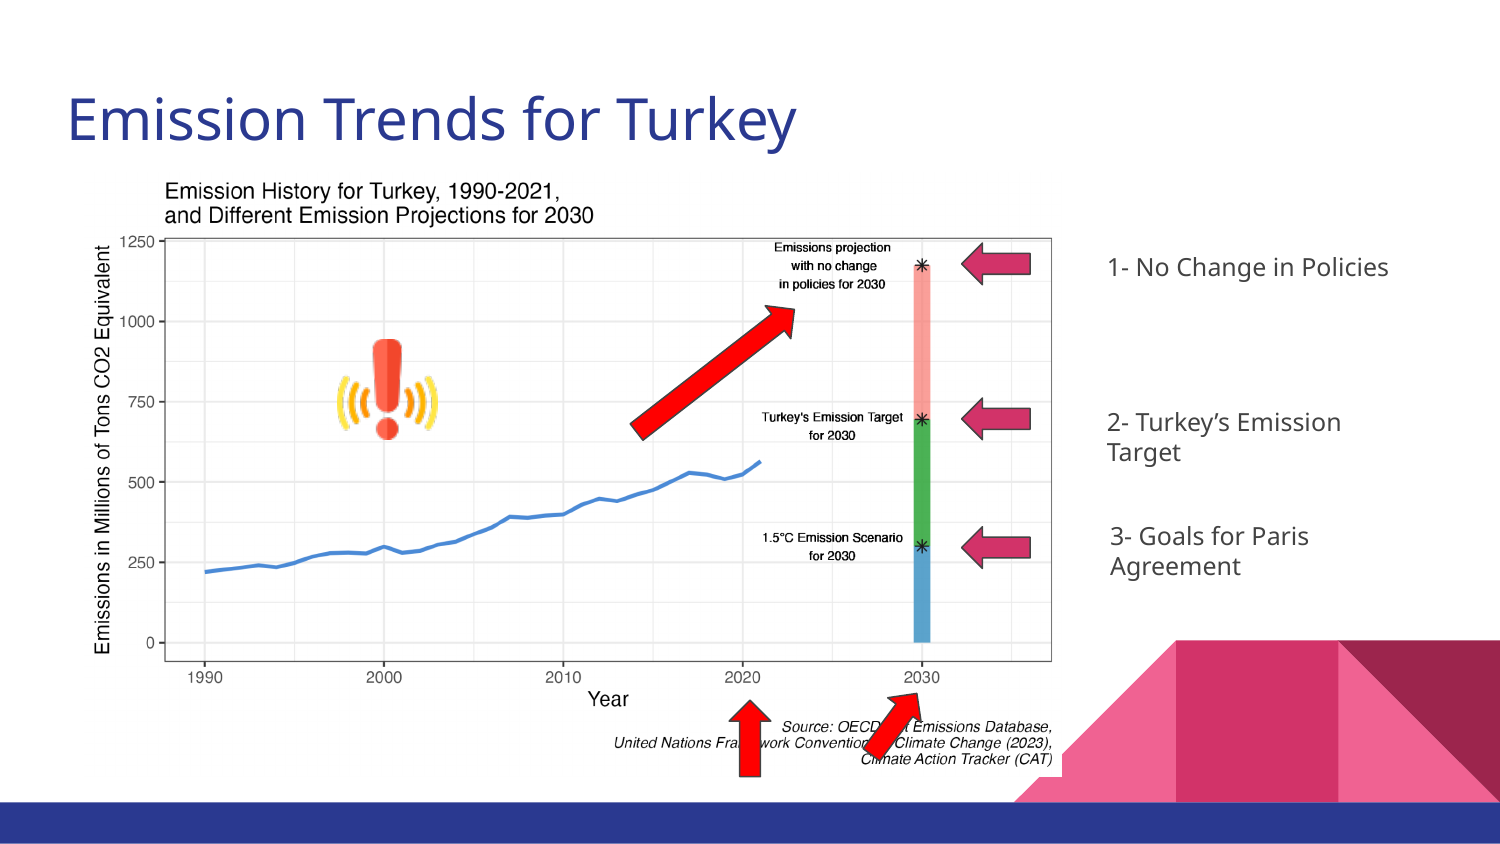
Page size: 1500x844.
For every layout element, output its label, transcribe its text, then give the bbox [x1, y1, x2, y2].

text_box 2- Turkey’s Emission Target [1091, 391, 1414, 447]
text_box 1- No Change in Policies [1091, 236, 1433, 292]
title Emission Trends for Turkey [51, 67, 1449, 167]
text_box 3- Goals for Paris Agreement [1094, 505, 1436, 591]
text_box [728, 680, 934, 777]
picture [84, 172, 1062, 777]
